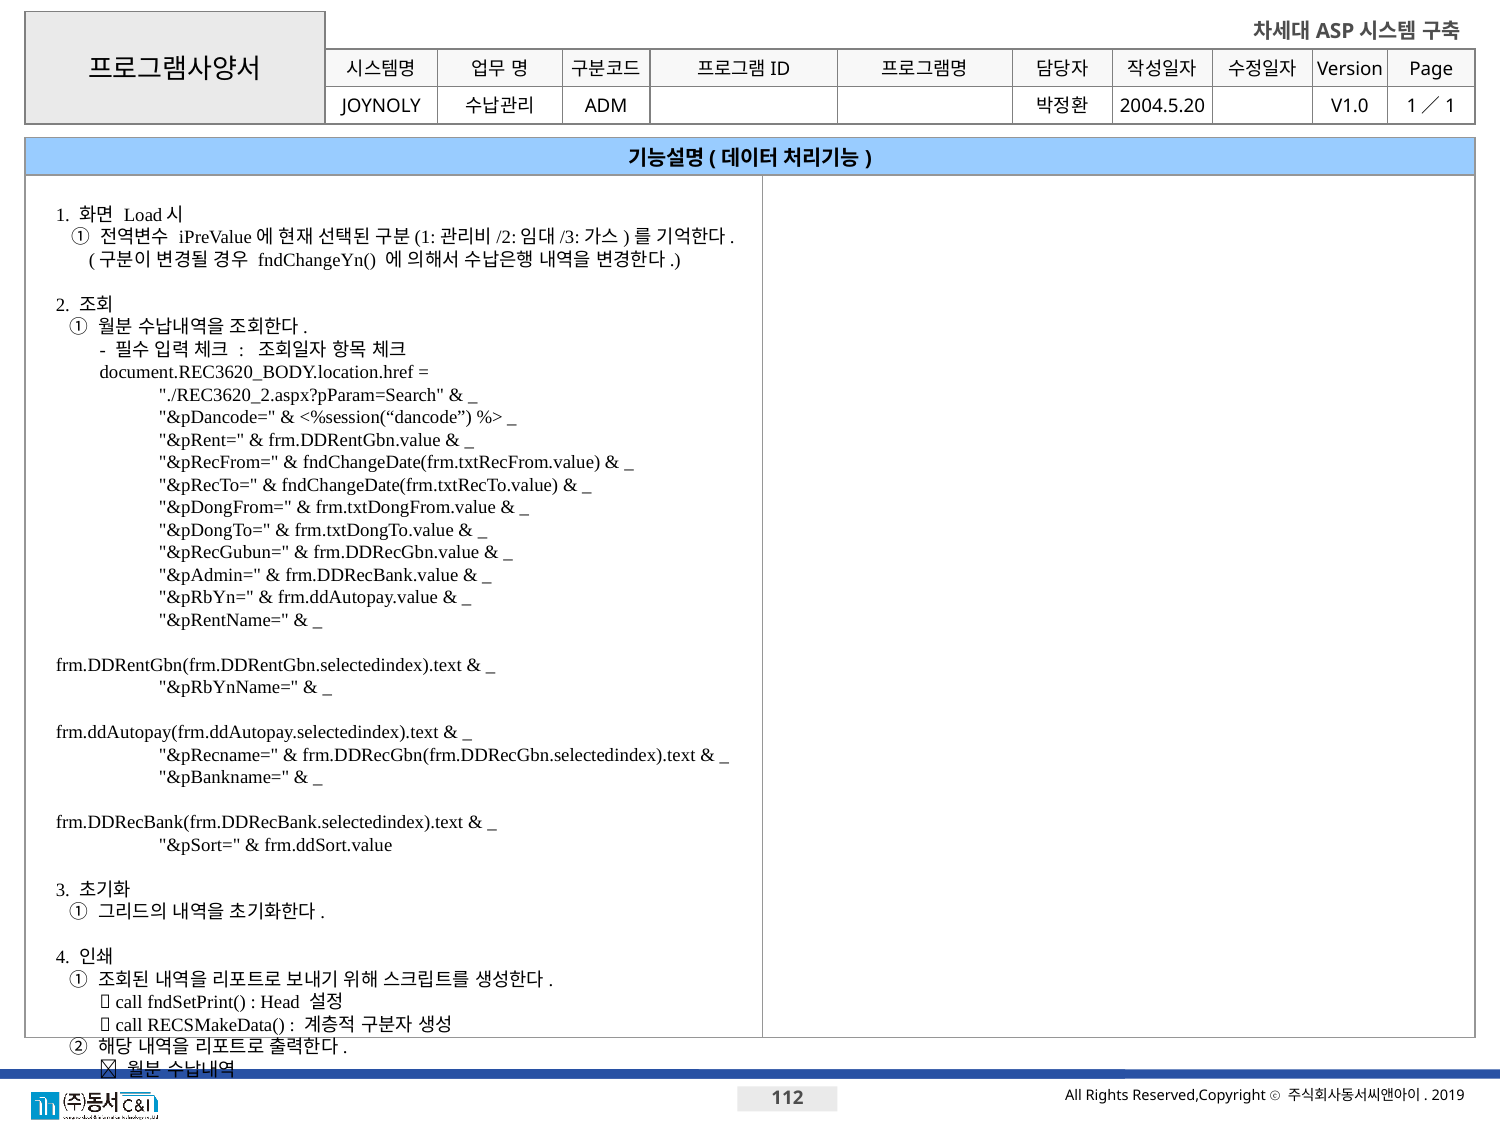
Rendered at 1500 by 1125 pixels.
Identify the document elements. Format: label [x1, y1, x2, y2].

picture [60, 1091, 159, 1120]
text_box [24, 11, 1113, 124]
text_box [24, 137, 1475, 1088]
picture [151, 1091, 159, 1100]
